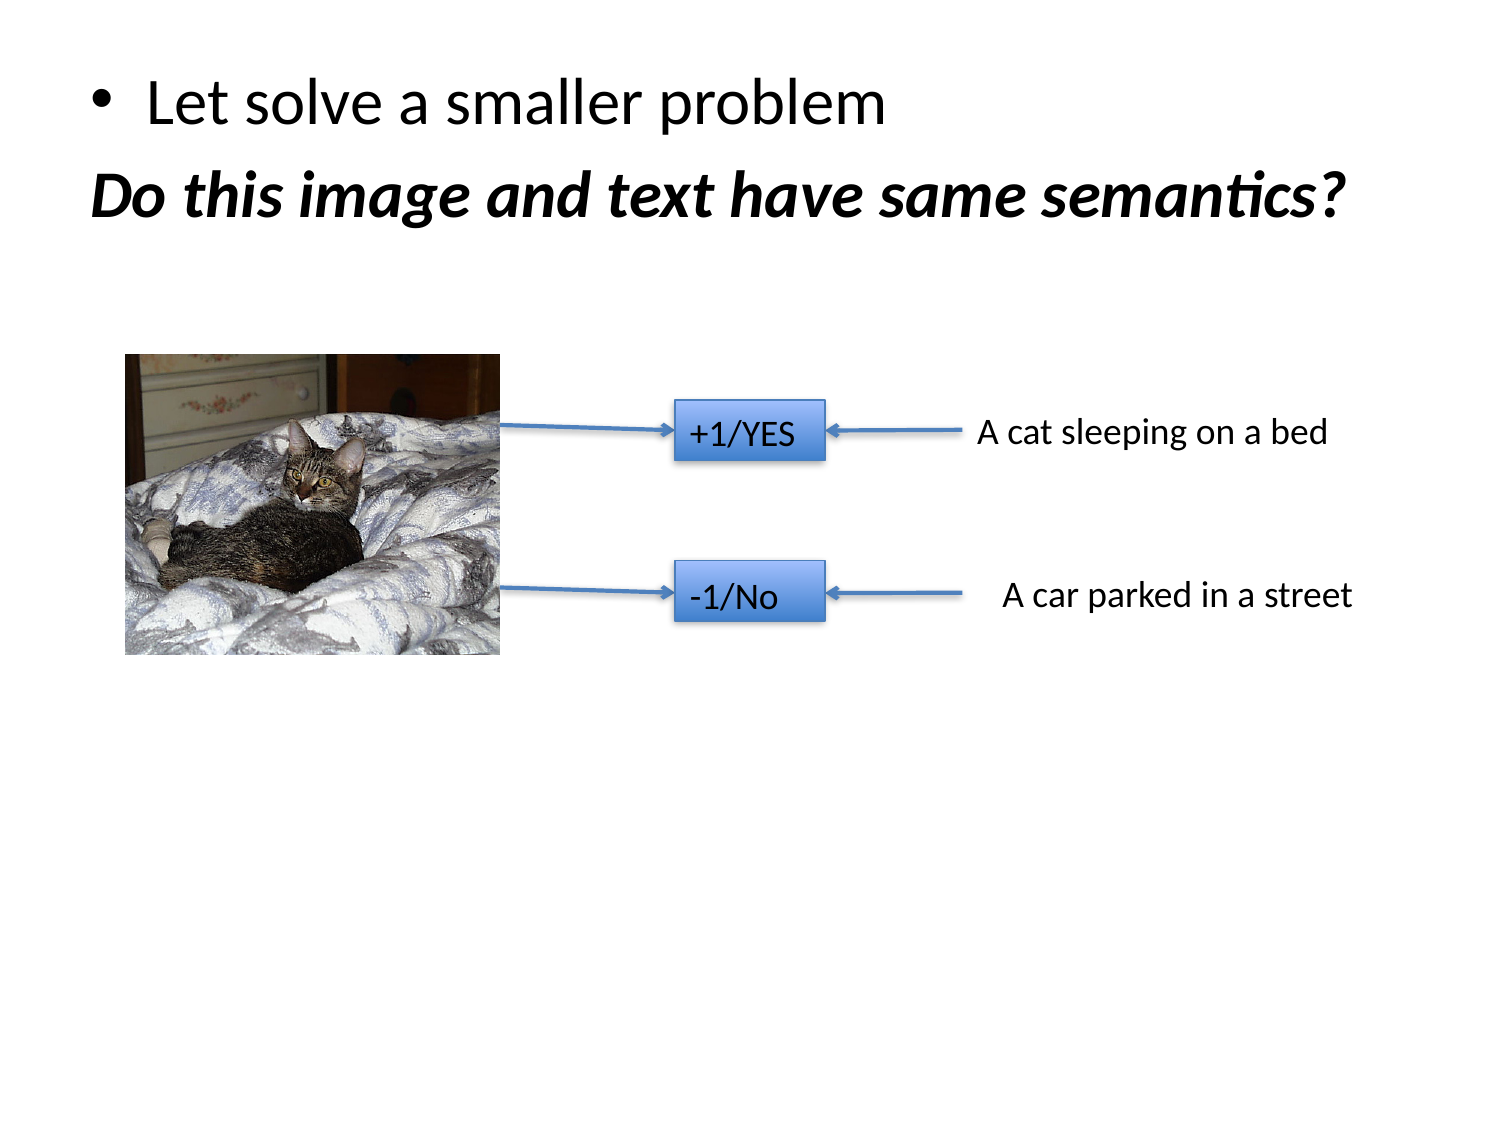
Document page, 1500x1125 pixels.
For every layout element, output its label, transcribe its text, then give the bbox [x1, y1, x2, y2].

text_box +1/YES [674, 401, 825, 462]
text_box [499, 424, 676, 431]
list Let solve a smaller problem Do this image and text have same semantics? [75, 50, 1425, 275]
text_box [499, 587, 676, 593]
text_box -1/No [674, 564, 825, 625]
text_box [674, 560, 826, 592]
text_box A car parked in a street [987, 562, 1450, 623]
picture [124, 353, 501, 655]
text_box A cat sleeping on a bed [962, 399, 1425, 460]
